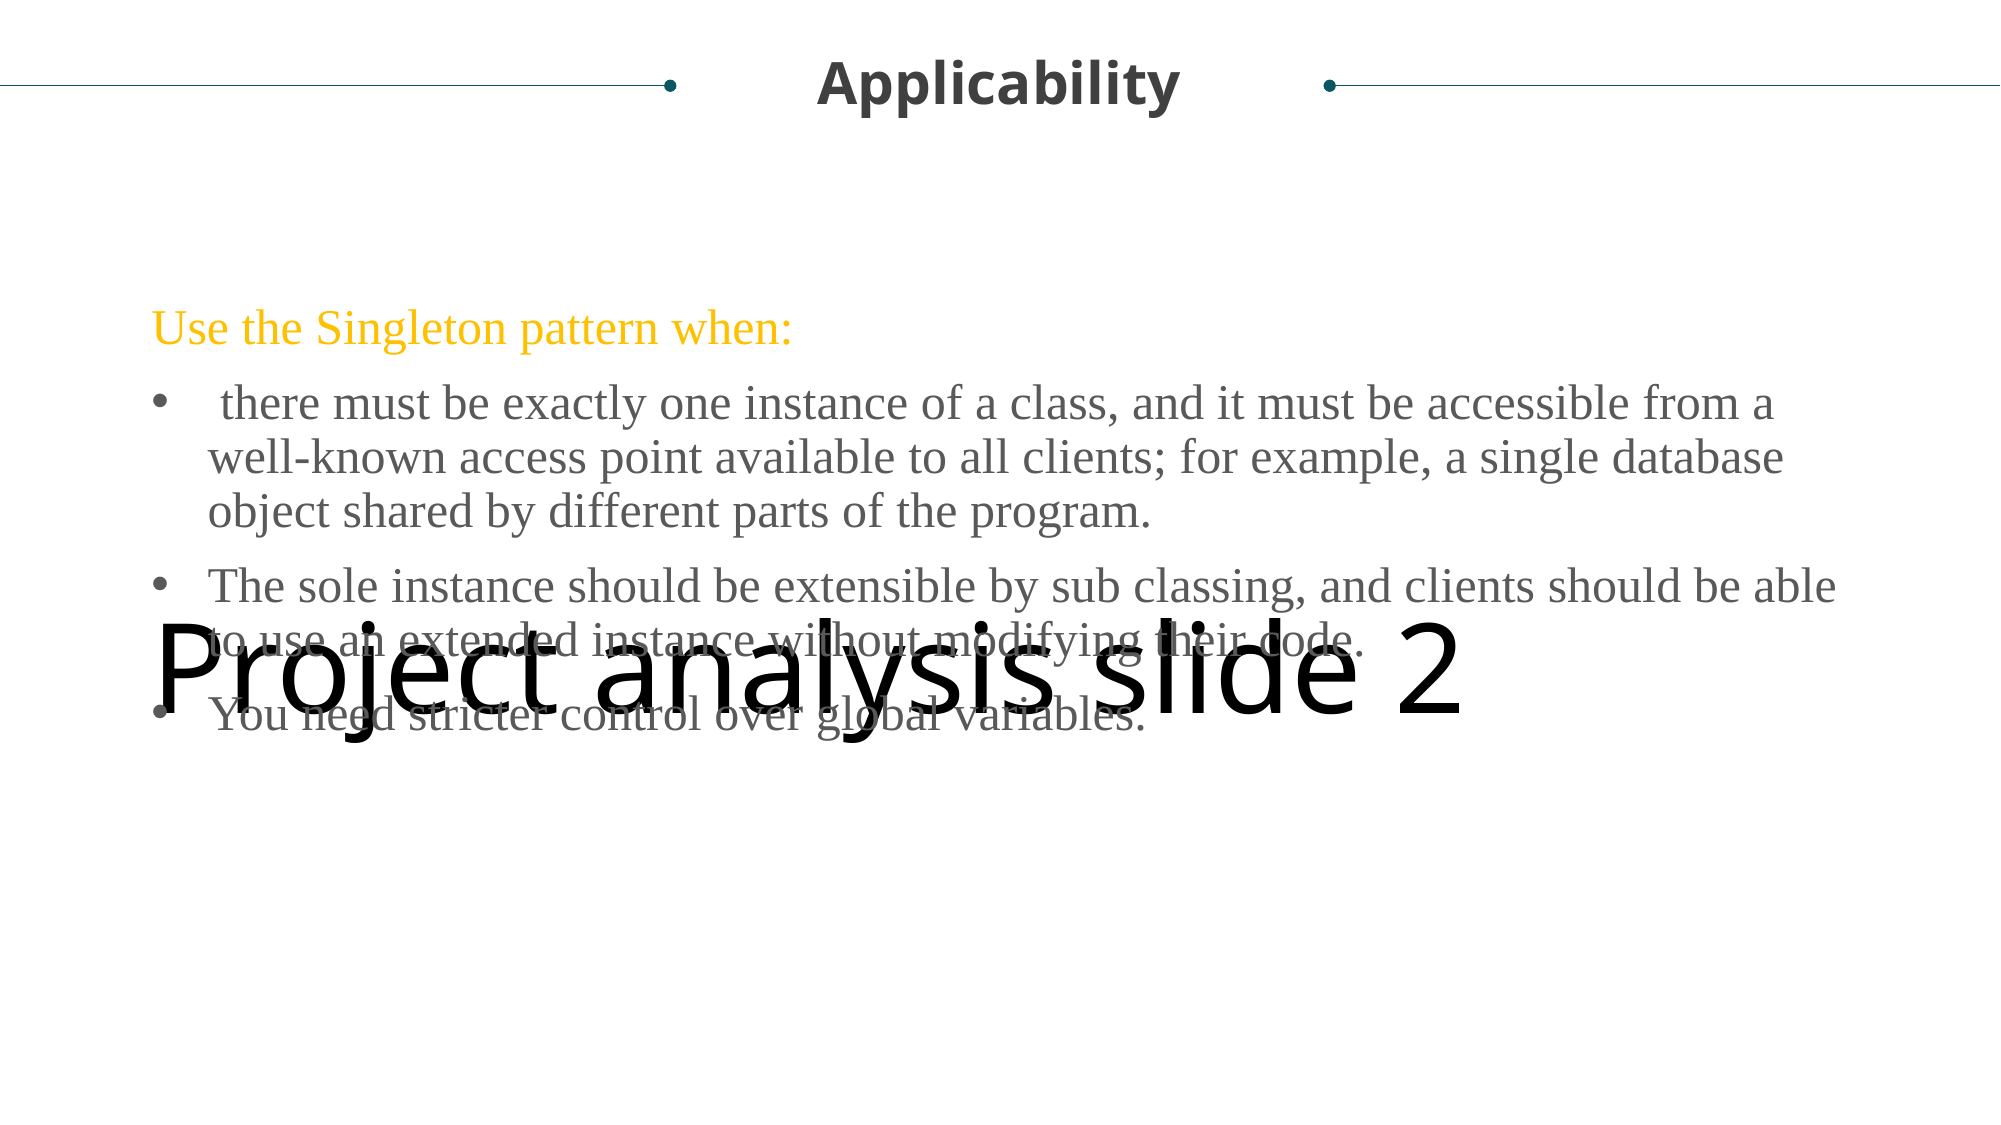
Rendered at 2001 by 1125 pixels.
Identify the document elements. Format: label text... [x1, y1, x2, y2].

text_box Applicability [36, 53, 1962, 117]
list Use the Singleton pattern when: there must be exactly one instance of a class, and it must be accessible from a well-known access point available to all clients; for example, a single database object shared by different parts of the program. The sole instance should be extensible by sub classing, and clients should be able to use an extended instance without modifying their code. You need stricter control over global variables. [136, 213, 1862, 999]
